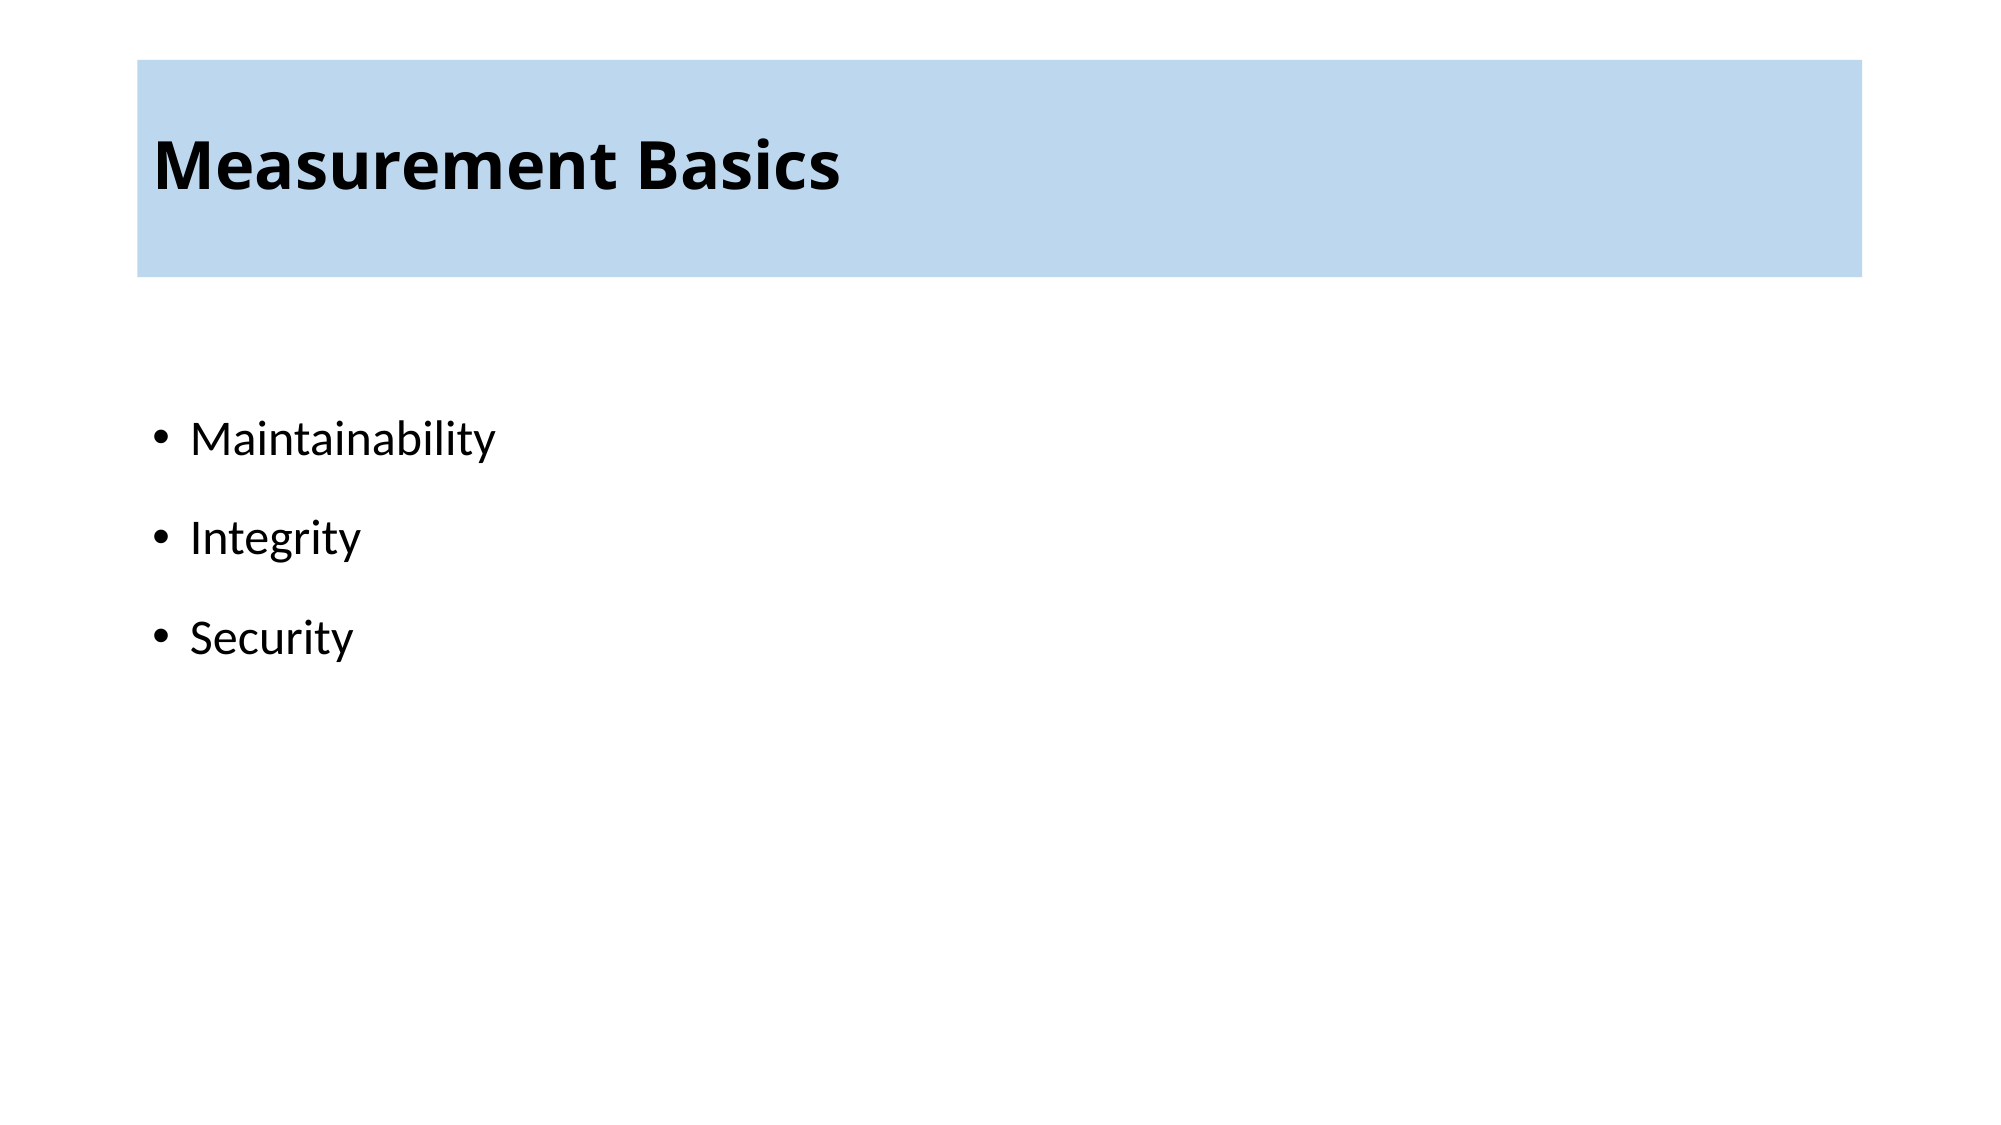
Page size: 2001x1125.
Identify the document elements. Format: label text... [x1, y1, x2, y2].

title Measurement Basics [137, 59, 1863, 278]
list Maintainability Integrity Security [137, 299, 1863, 1014]
